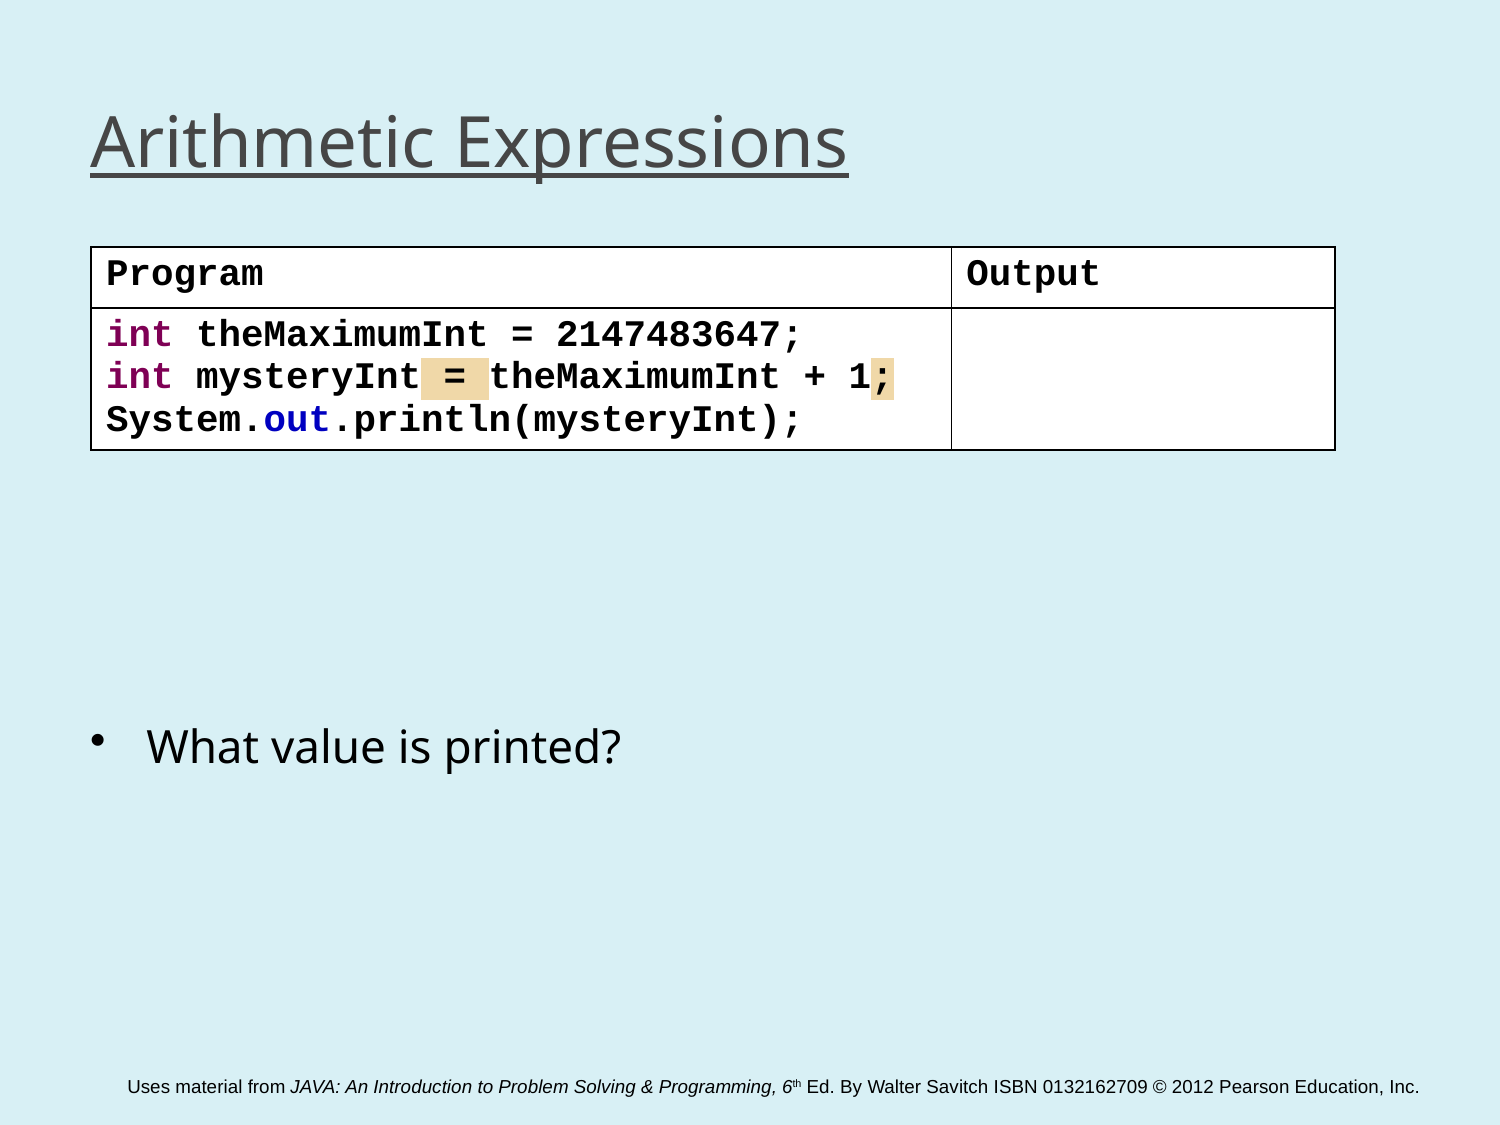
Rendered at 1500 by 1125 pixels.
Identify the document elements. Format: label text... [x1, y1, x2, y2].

table_header Program [92, 248, 951, 307]
table_cell [952, 309, 1334, 449]
table_cell int theMaximumInt = 2147483647; int mysteryInt = theMaximumInt + 1; System.out.println(mysteryInt); [92, 309, 951, 449]
table_header Output [952, 248, 1334, 307]
title Arithmetic Expressions [75, 45, 1425, 233]
list What value is printed? [75, 646, 1489, 1018]
